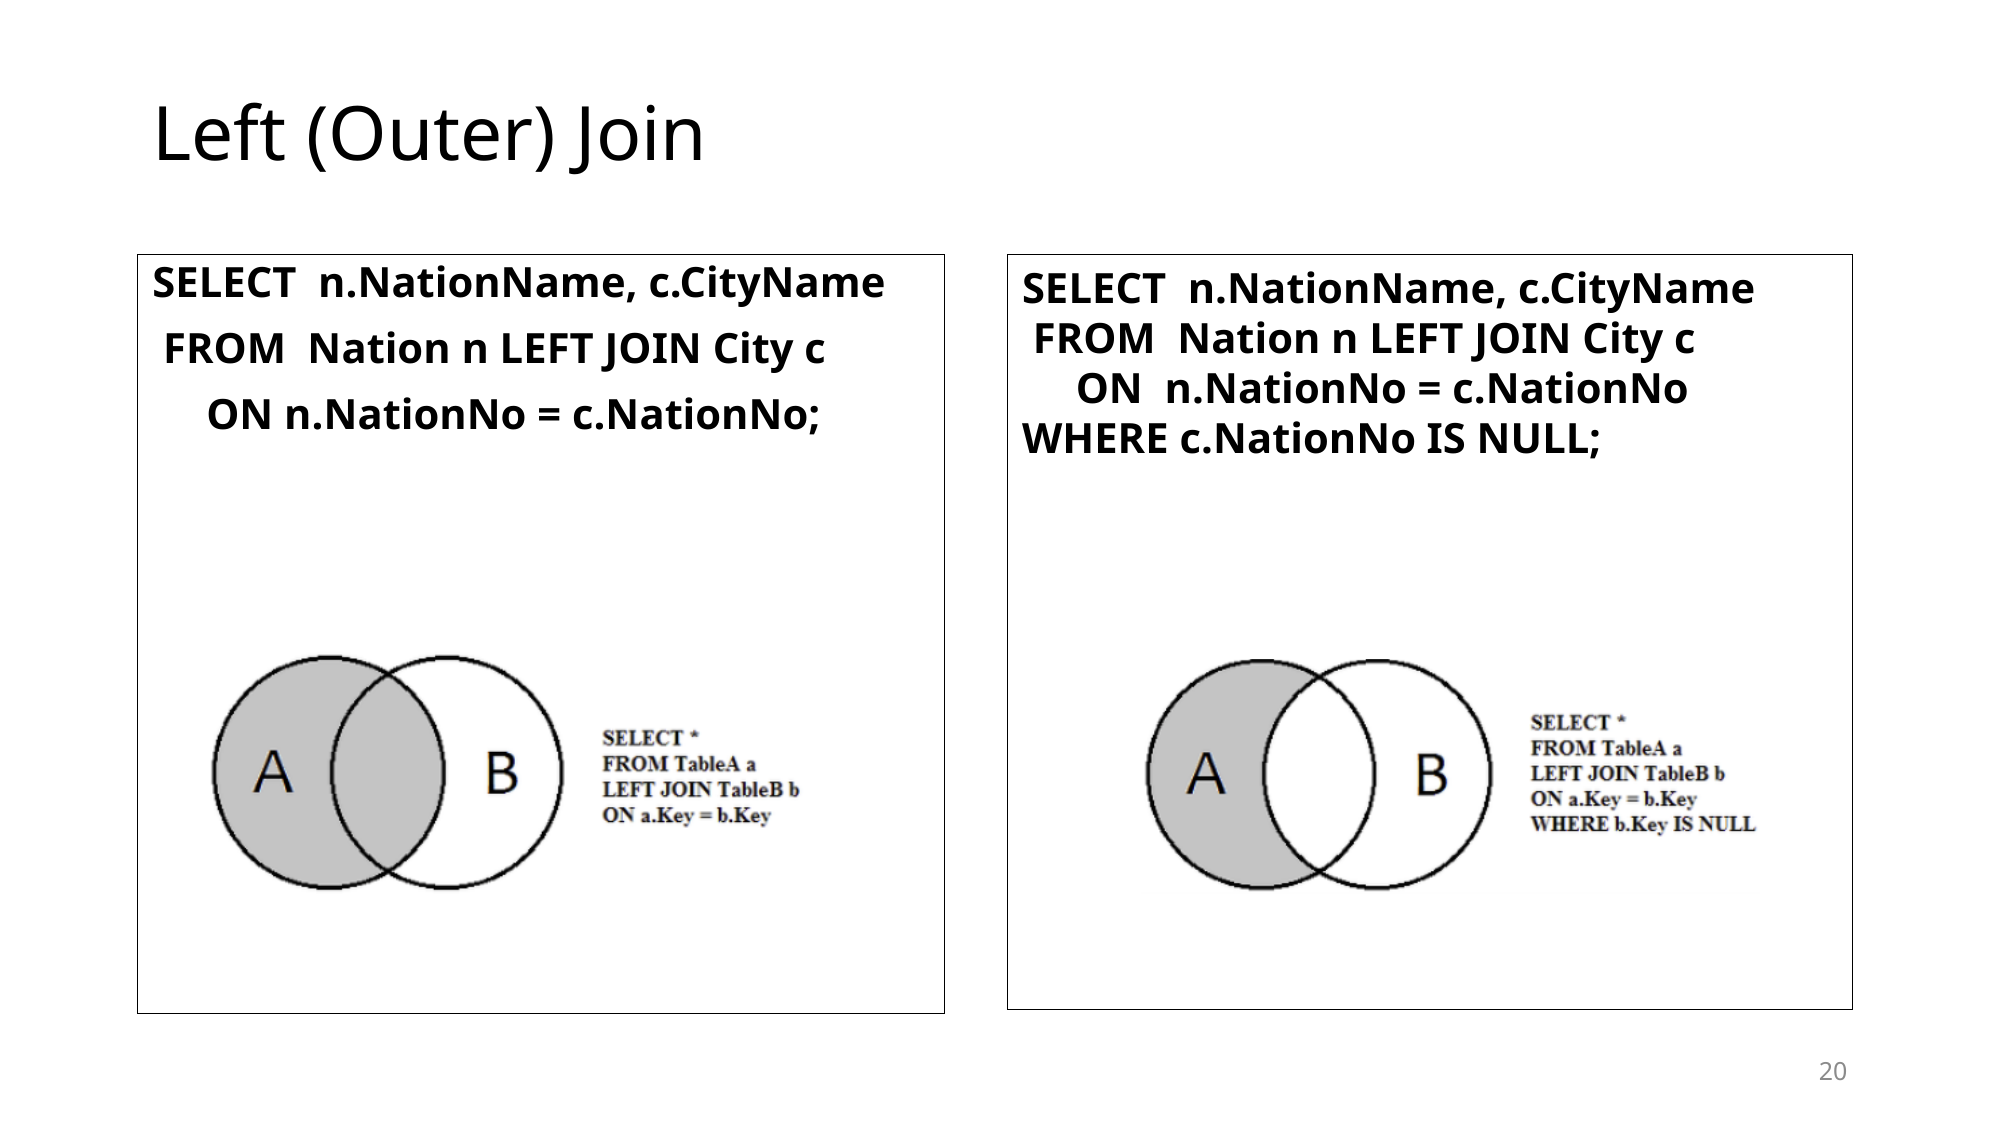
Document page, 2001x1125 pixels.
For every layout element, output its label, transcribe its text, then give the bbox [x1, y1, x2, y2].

text_box SELECT n.NationName, c.CityName FROM Nation n LEFT JOIN City c ON n.NationNo = c.NationNo WHERE c.NationNo IS NULL; [1007, 254, 1853, 1010]
title Left (Outer) Join [137, 59, 1863, 212]
picture [199, 633, 808, 894]
list SELECT n.NationName, c.CityName FROM Nation n LEFT JOIN City c ON n.NationNo = c.NationNo; [137, 254, 945, 1014]
slide_number 20 [1412, 1042, 1863, 1103]
picture [1141, 659, 1760, 894]
